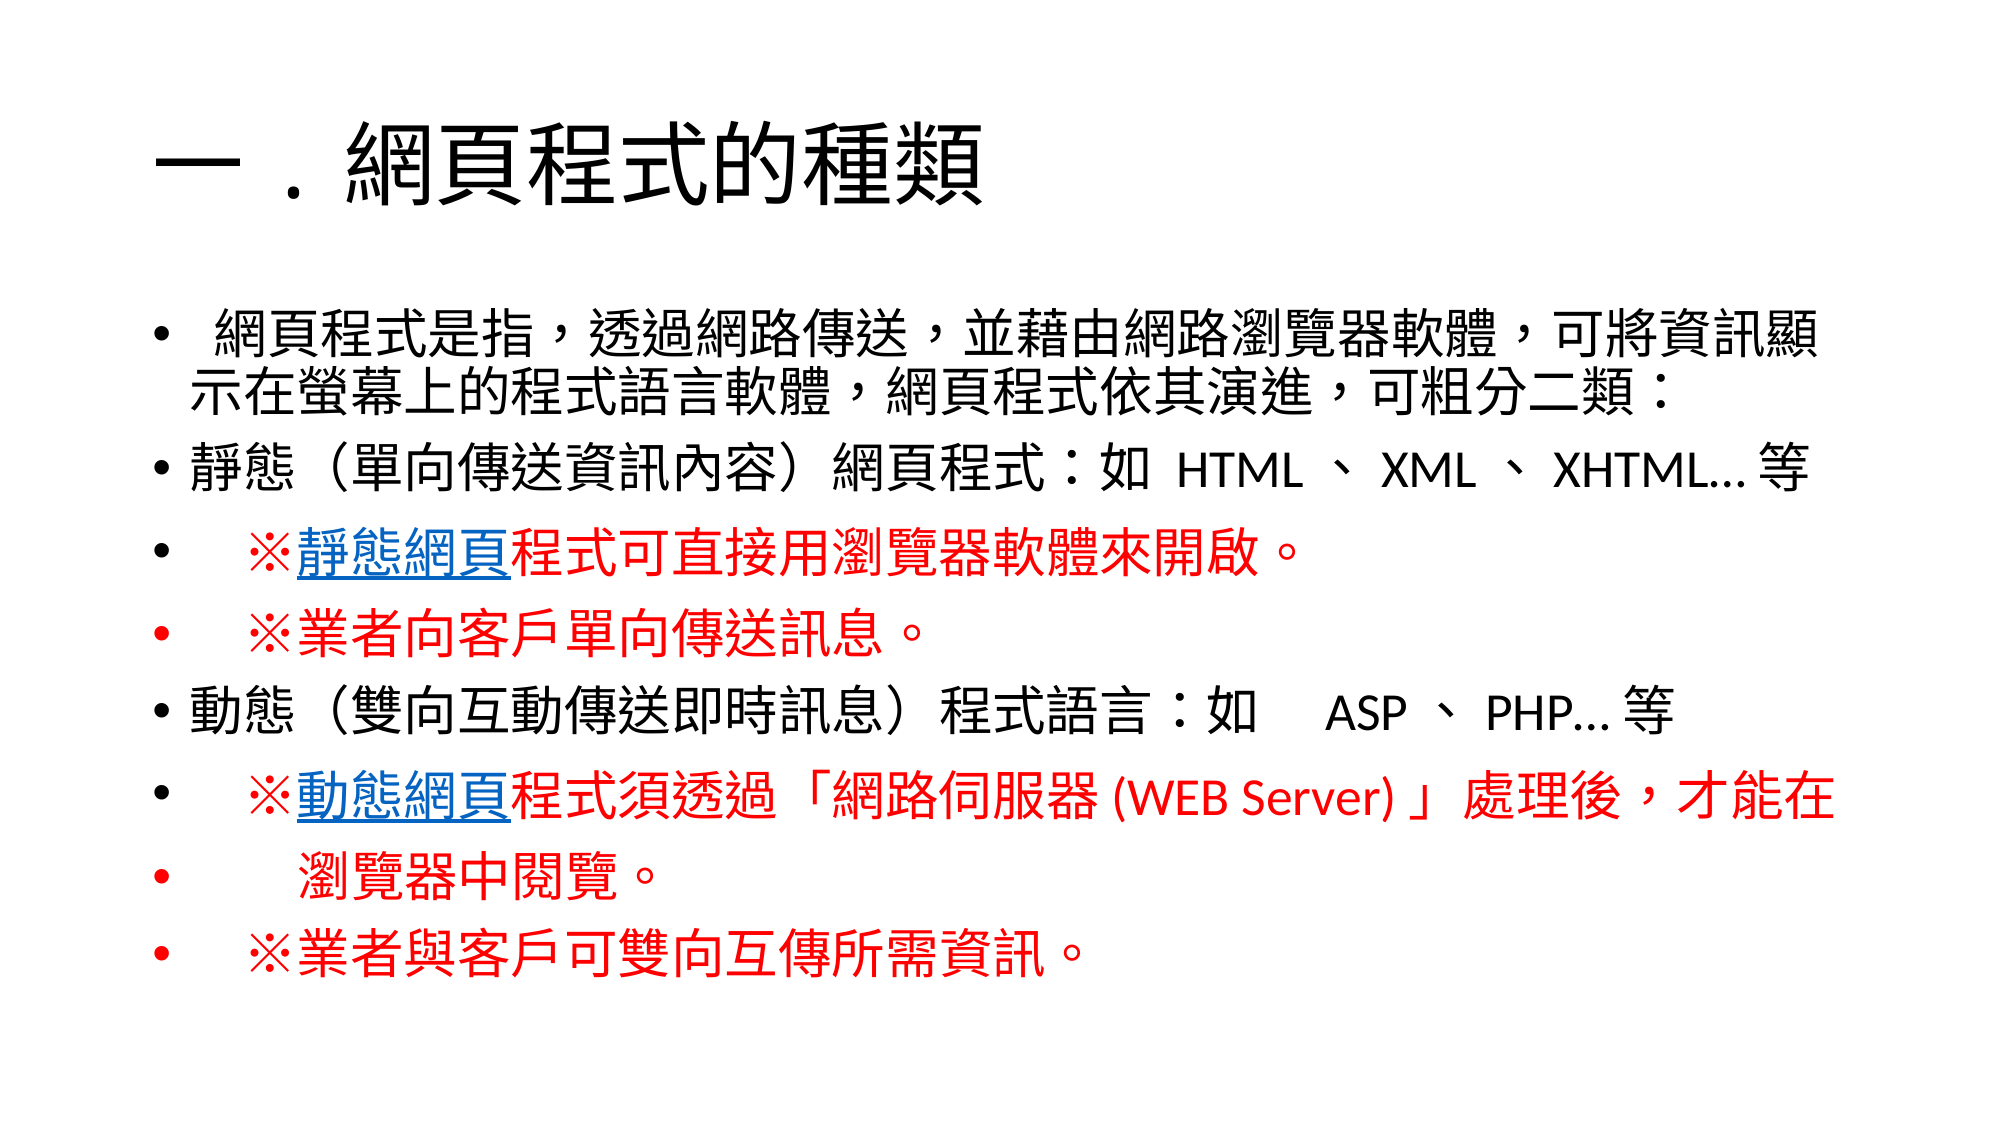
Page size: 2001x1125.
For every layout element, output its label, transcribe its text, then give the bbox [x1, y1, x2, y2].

list 網頁程式是指，透過網路傳送，並藉由網路瀏覽器軟體，可將資訊顯示在螢幕上的程式語言軟體，網頁程式依其演進，可粗分二類： 靜態（單向傳送資訊內容）網頁程式：如 HTML、XML、XHTML…等 ※靜態網頁程式可直接用瀏覽器軟體來開啟。 ※業者向客戶單向傳送訊息。 動態（雙向互動傳送即時訊息）程式語言：如 ASP、PHP…等 ※動態網頁程式須透過「網路伺服器(WEB Server)」處理後，才能在 瀏覽器中閱覽。 ※業者與客戶可雙向互傳所需資訊。 [137, 299, 1863, 1014]
title 一.網頁程式的種類 [137, 59, 1863, 278]
